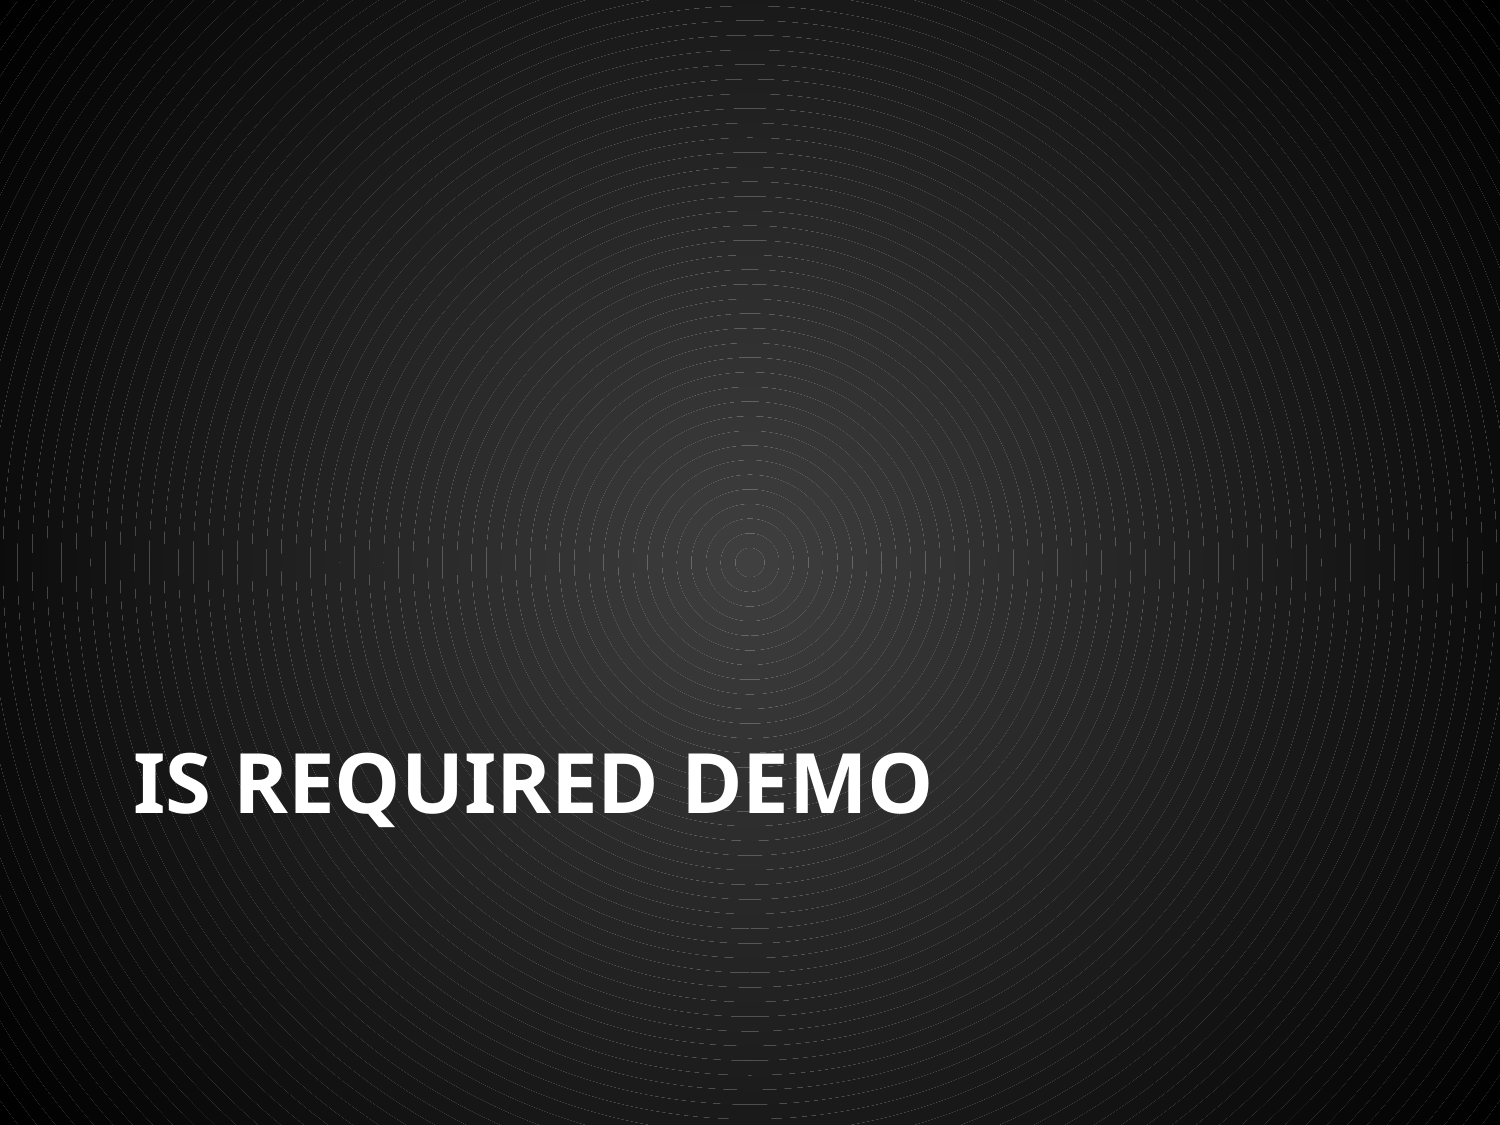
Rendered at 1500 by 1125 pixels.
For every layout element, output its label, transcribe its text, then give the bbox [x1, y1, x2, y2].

title Is required demo [118, 722, 1394, 947]
